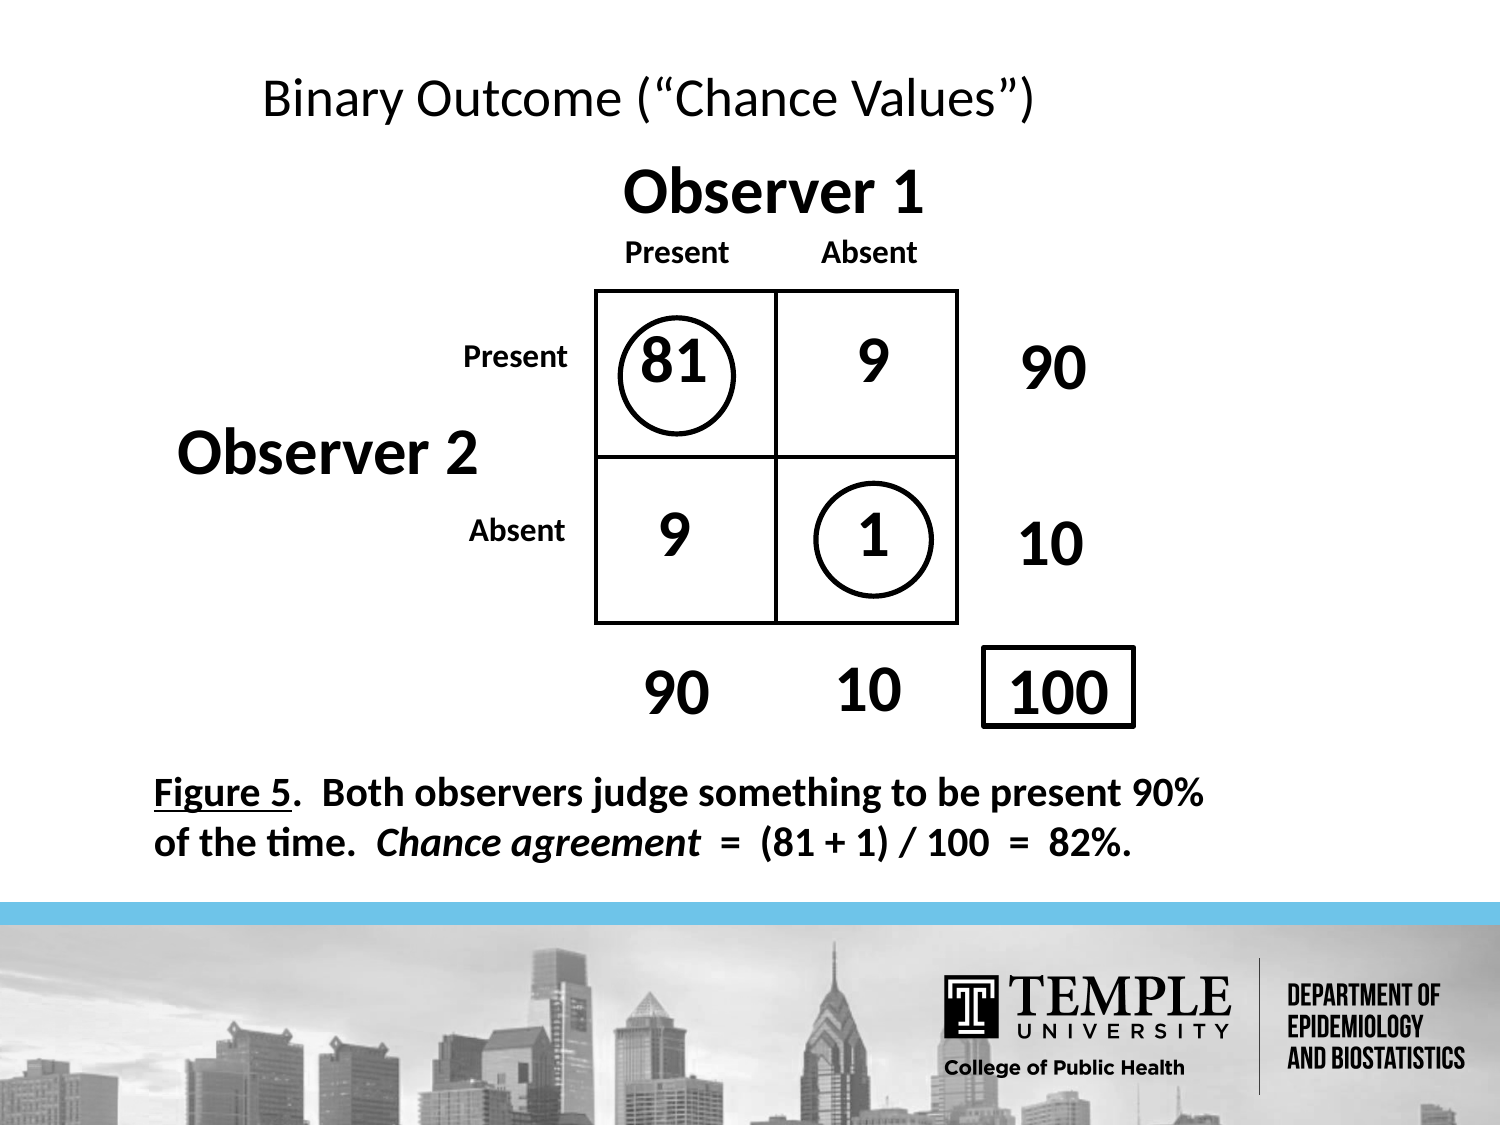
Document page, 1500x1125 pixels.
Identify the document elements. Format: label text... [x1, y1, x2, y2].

table_cell [598, 459, 774, 621]
table_cell 9 [575, 453, 774, 627]
text_box Present [610, 223, 745, 278]
text_box 10 [1001, 491, 1099, 587]
table_header 81 [575, 279, 774, 453]
text_box Absent [453, 500, 581, 556]
text_box [983, 647, 1134, 726]
text_box 90 [1004, 315, 1102, 411]
table_header [598, 293, 774, 455]
title Binary Outcome (“Chance Values”) [106, 53, 1193, 136]
picture [0, 902, 1500, 1125]
text_box 90 [628, 640, 726, 736]
text_box [620, 317, 734, 434]
text_box 100 [993, 726, 1125, 736]
text_box Observer 1 [155, 130, 1394, 244]
text_box Present [448, 327, 584, 382]
text_box 10 [820, 637, 918, 733]
text_box [815, 483, 932, 597]
table_cell [778, 459, 955, 621]
text_box Figure 5. Both observers judge something to be present 90% of the time. Chance agreement = (81 + 1) / 100 = 82%. [139, 757, 1242, 873]
text_box 100 [993, 640, 1125, 647]
table_header 9 [774, 279, 973, 453]
table_header [778, 293, 955, 455]
text_box Observer 2 [162, 400, 495, 496]
text_box Absent [806, 222, 934, 278]
table_cell 1 [774, 453, 973, 627]
